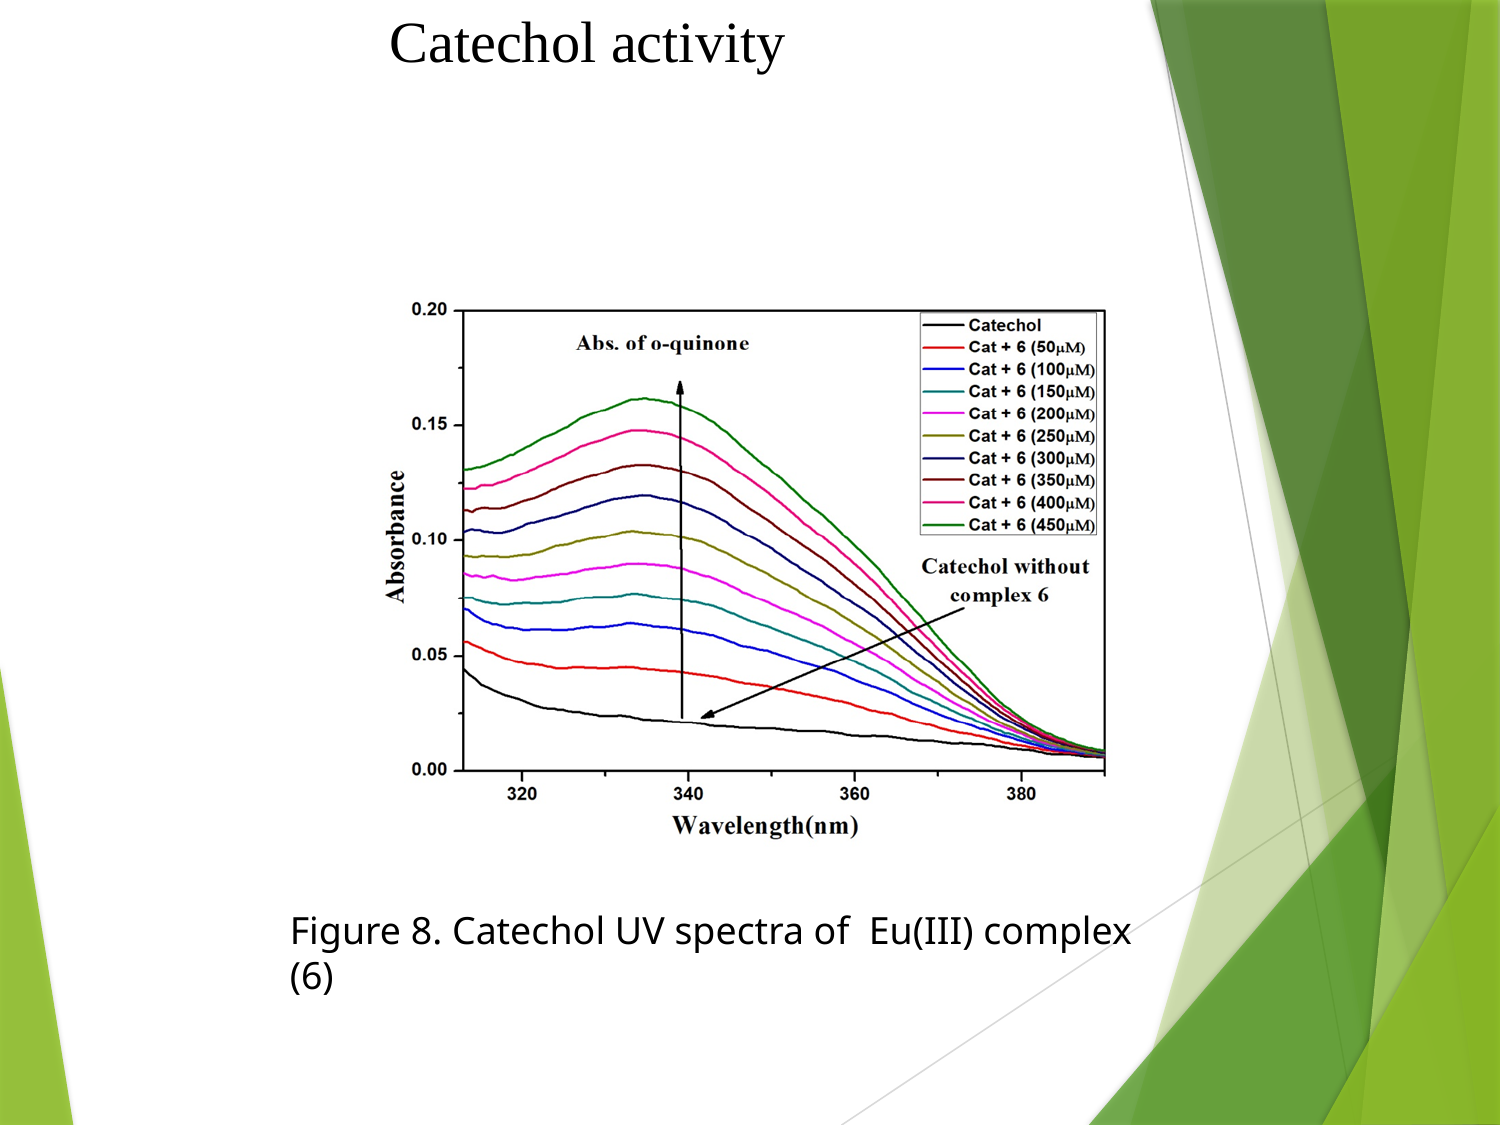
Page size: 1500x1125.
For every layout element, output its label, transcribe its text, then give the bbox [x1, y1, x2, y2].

picture [377, 286, 1123, 848]
text_box Figure 8. Catechol UV spectra of Eu(III) complex (6) [275, 900, 1200, 1050]
text_box Catechol activity [375, 0, 1163, 82]
